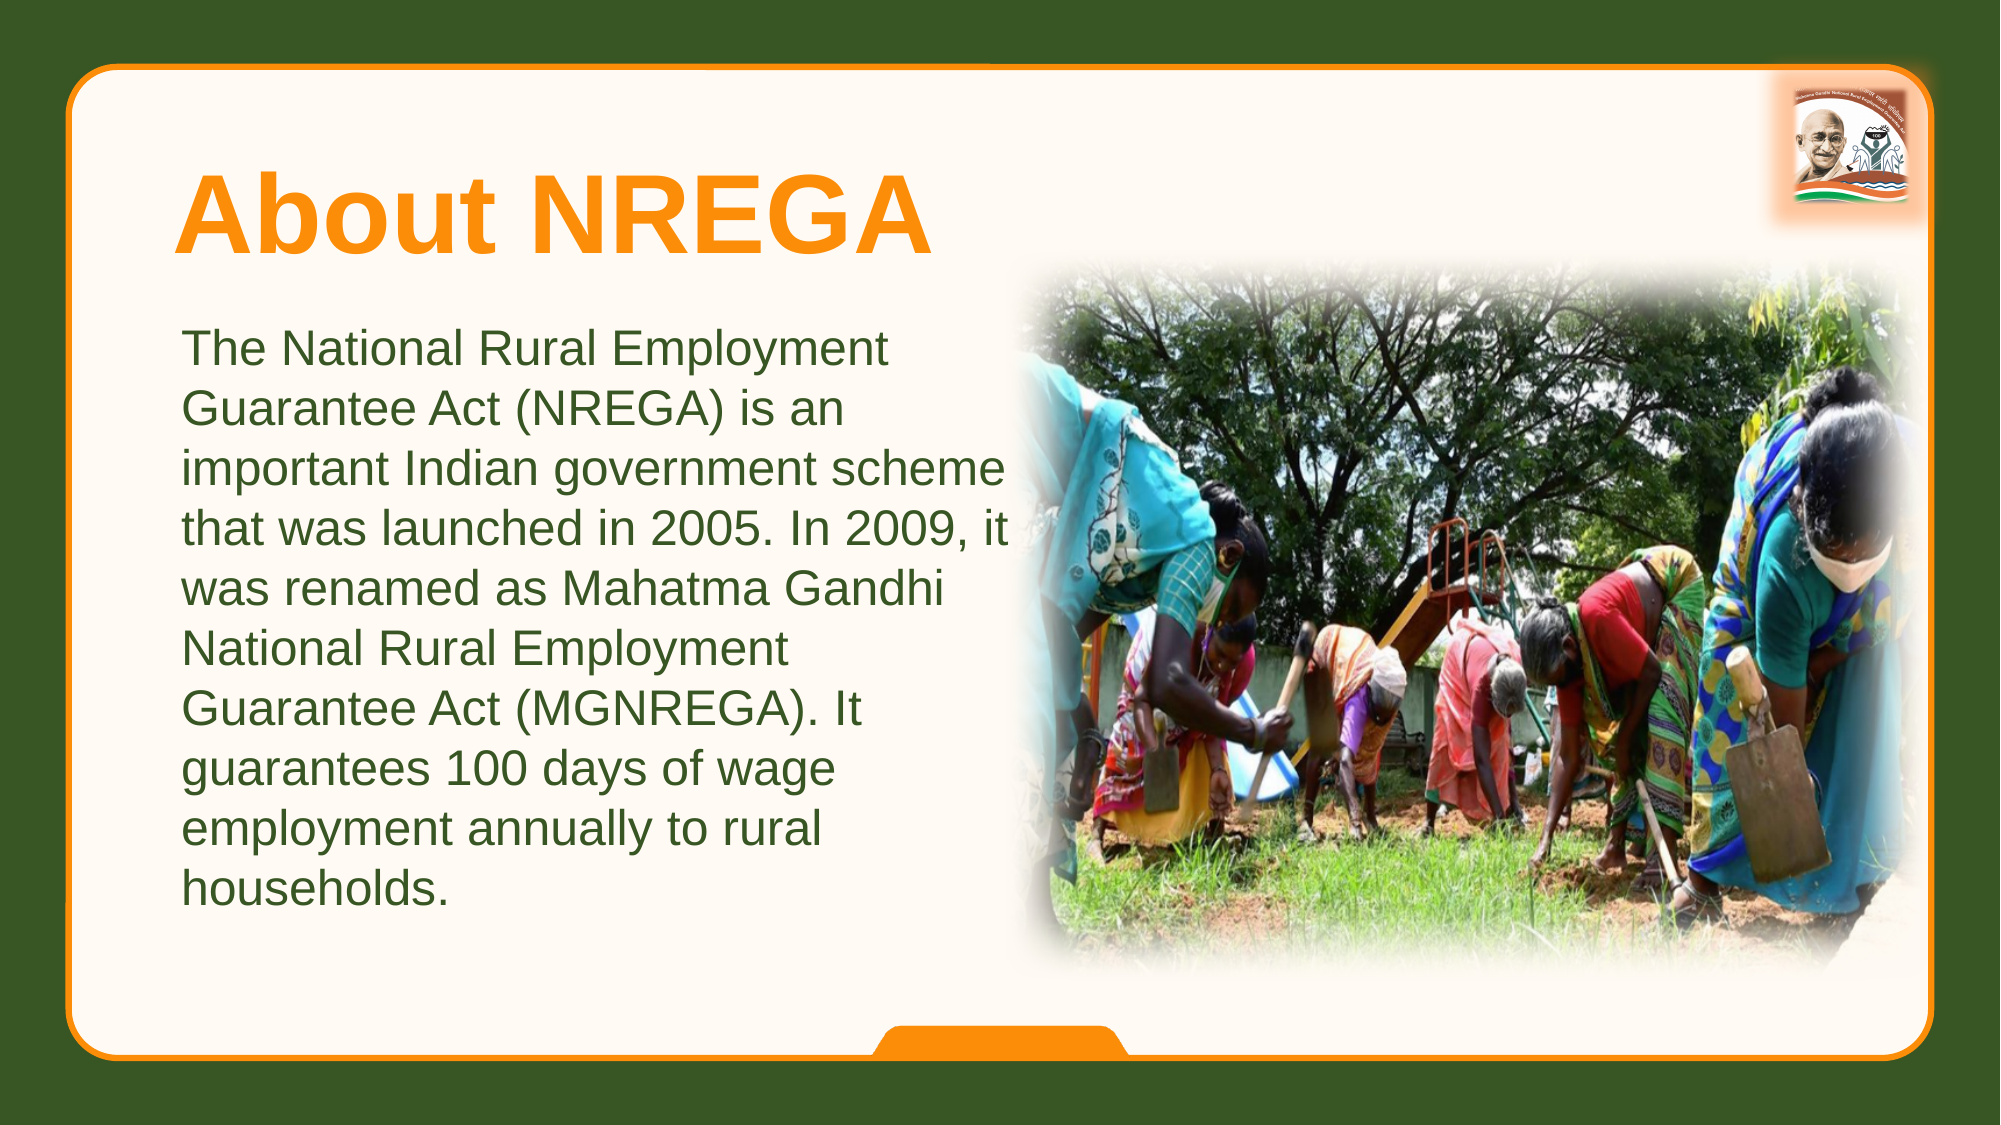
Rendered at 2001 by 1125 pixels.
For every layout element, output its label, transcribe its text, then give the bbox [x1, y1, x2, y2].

picture [870, 1024, 1130, 1059]
picture [1790, 85, 1911, 206]
text_box The National Rural Employment Guarantee Act (NREGA) is an important Indian government scheme that was launched in 2005. In 2009, it was renamed as Mahatma Gandhi National Rural Employment Guarantee Act (MGNREGA). It guarantees 100 days of wage employment annually to rural households. [166, 308, 1006, 956]
picture [1006, 250, 1932, 981]
text_box About NREGA [158, 133, 1013, 284]
text_box [67, 65, 1933, 1060]
text_box [0, 0, 2000, 1125]
